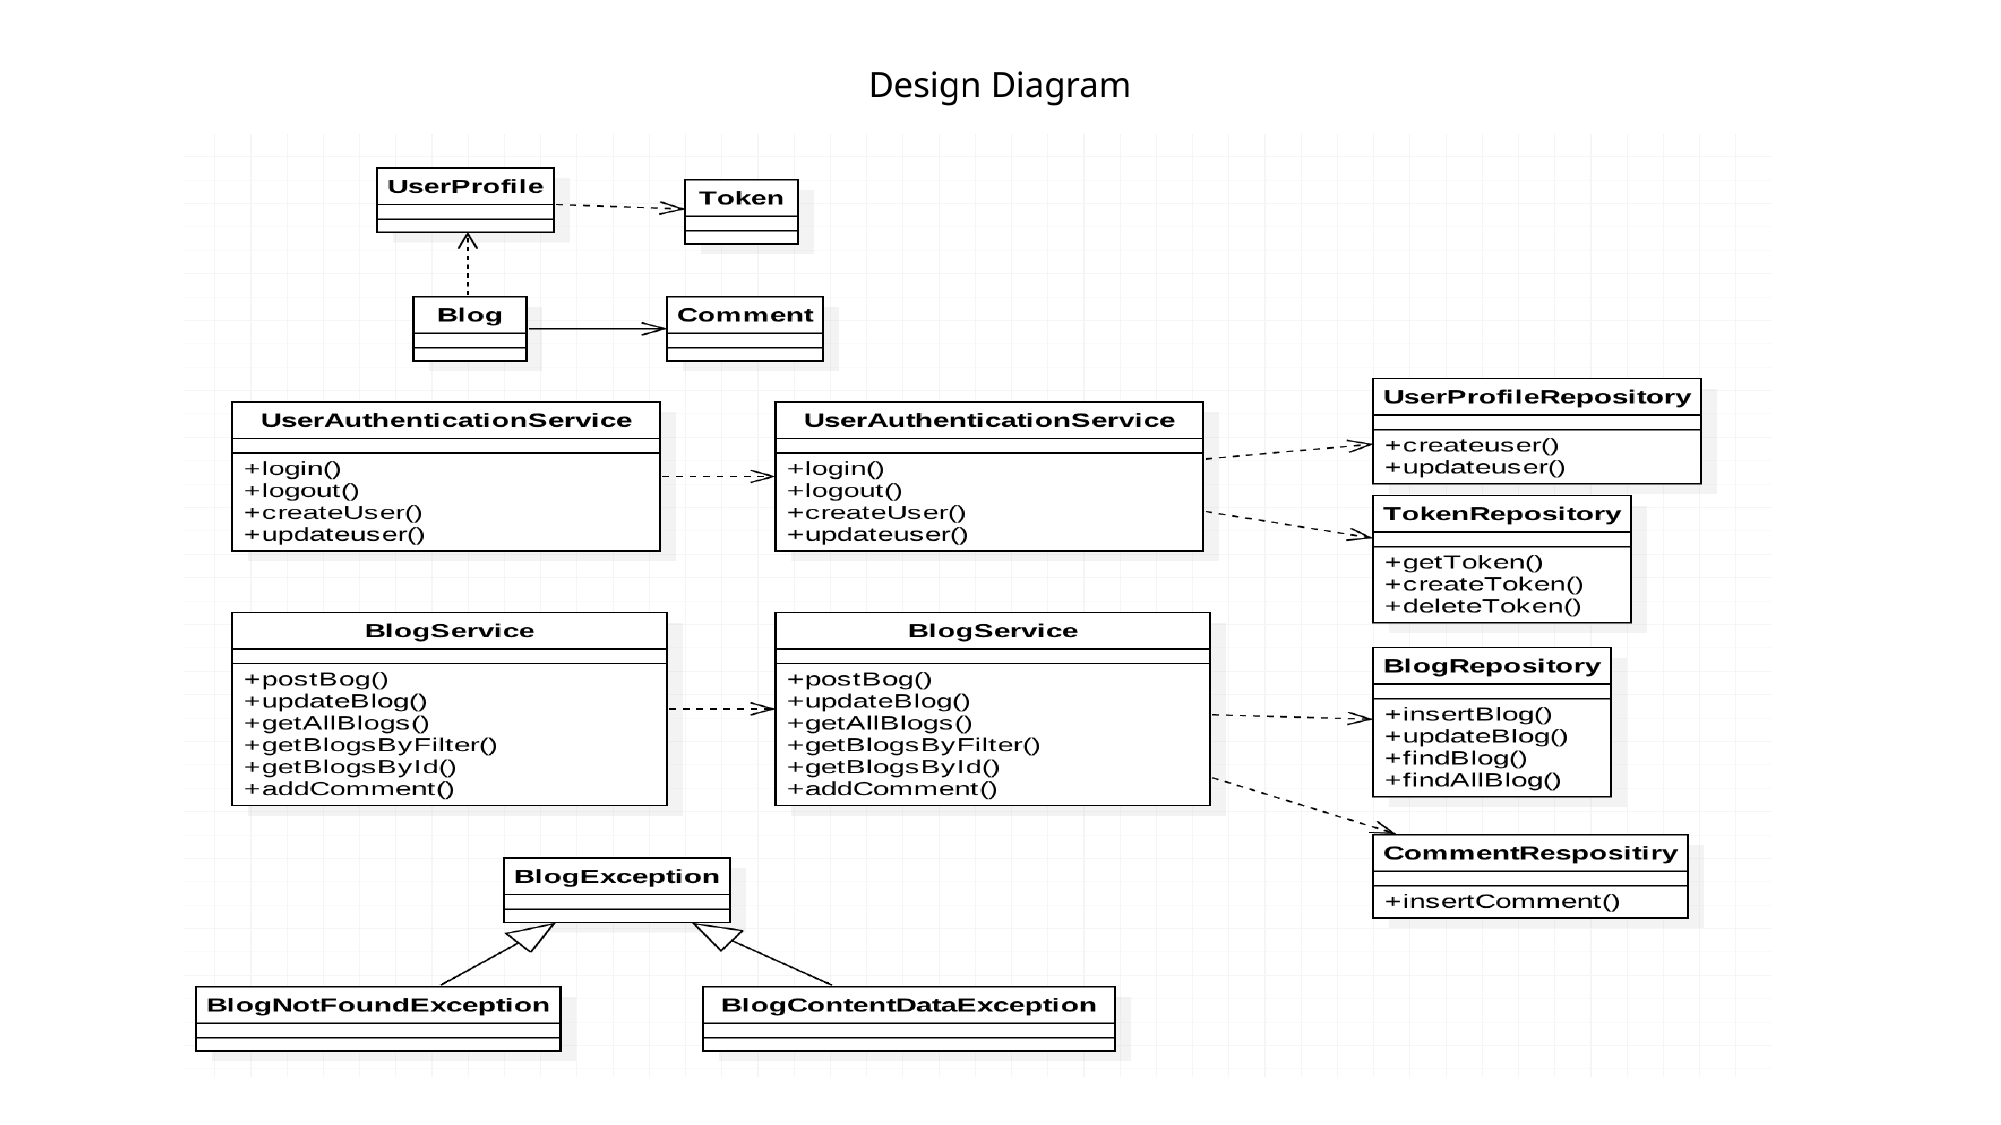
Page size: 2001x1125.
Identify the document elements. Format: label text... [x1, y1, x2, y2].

title Design Diagram [137, 59, 1863, 113]
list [182, 134, 1772, 1077]
